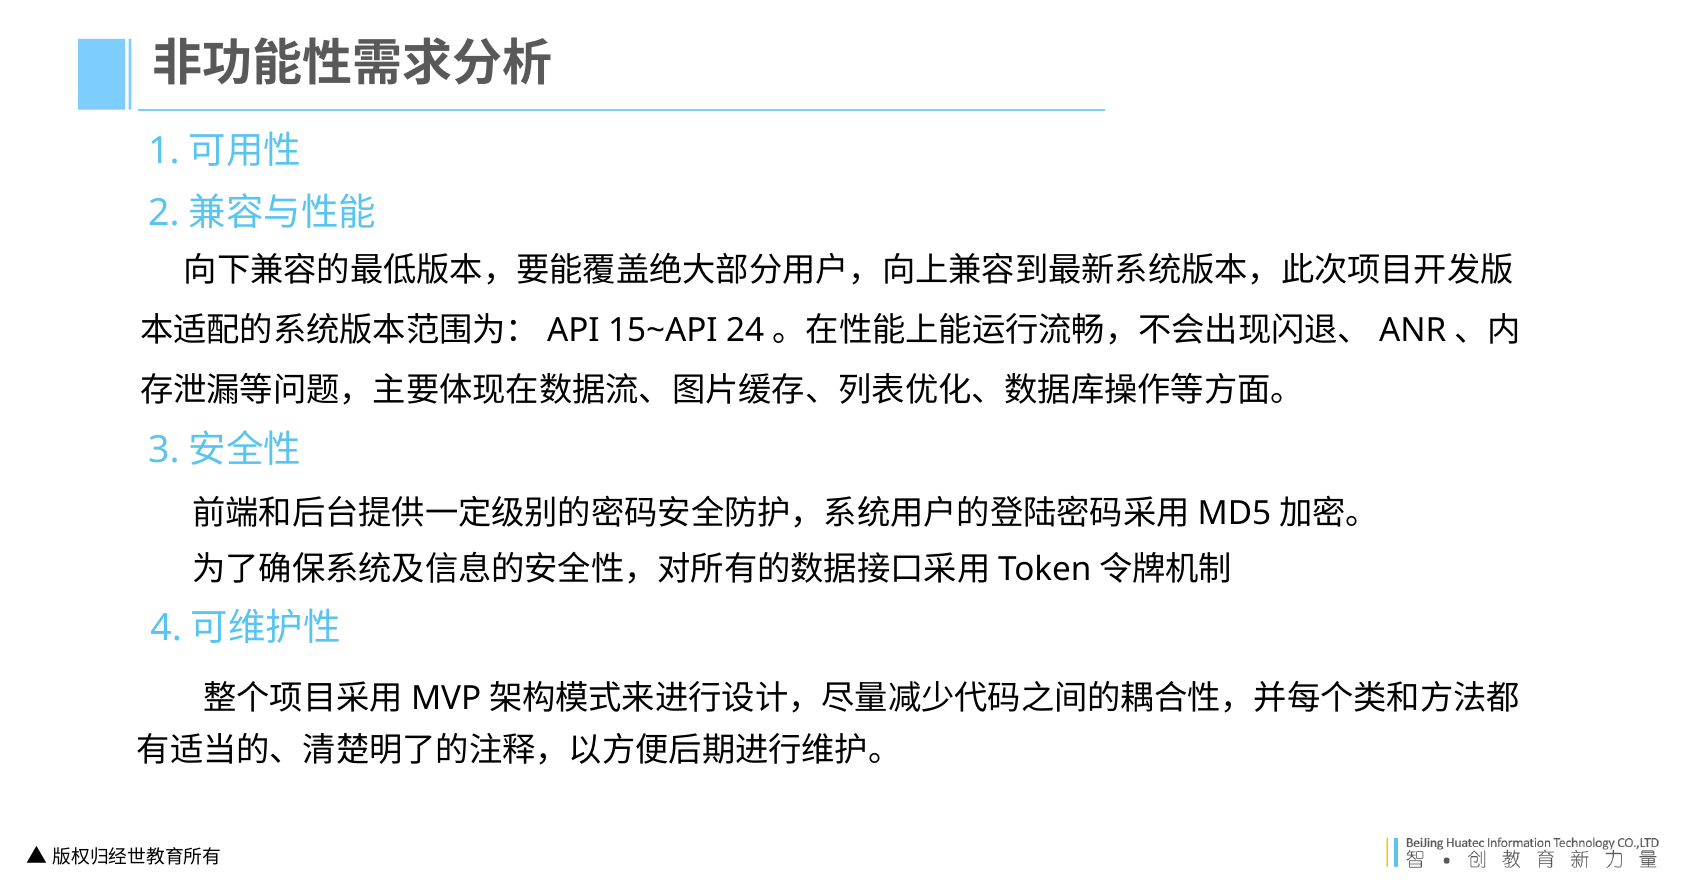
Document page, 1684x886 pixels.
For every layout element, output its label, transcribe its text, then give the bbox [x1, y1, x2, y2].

picture [1384, 835, 1661, 869]
text_box 4.可维护性 [135, 595, 356, 656]
text_box [76, 37, 126, 112]
text_box 整个项目采用MVP架构模式来进行设计，尽量减少代码之间的耦合性，并每个类和方法都有适当的、清楚明了的注释，以方便后期进行维护。 [122, 656, 1542, 775]
text_box 3.安全性 [133, 417, 316, 467]
text_box 2.兼容与性能 [133, 180, 391, 221]
text_box 向下兼容的最低版本，要能覆盖绝大部分用户，向上兼容到最新系统版本，此次项目开发版本适配的系统版本范围为：API 15~API 24。在性能上能运行流畅，不会出现闪退、ANR、内存泄漏等问题，主要体现在数据流、图片缓存、列表优化、数据库操作等方面。 [125, 221, 1542, 416]
text_box 前端和后台提供一定级别的密码安全防护，系统用户的登陆密码采用MD5加密。 为了确保系统及信息的安全性，对所有的数据接口采用Token令牌机制 [110, 467, 1407, 595]
text_box [126, 37, 133, 112]
text_box 1.可用性 [133, 119, 316, 179]
text_box 非功能性需求分析 [137, 29, 1145, 85]
